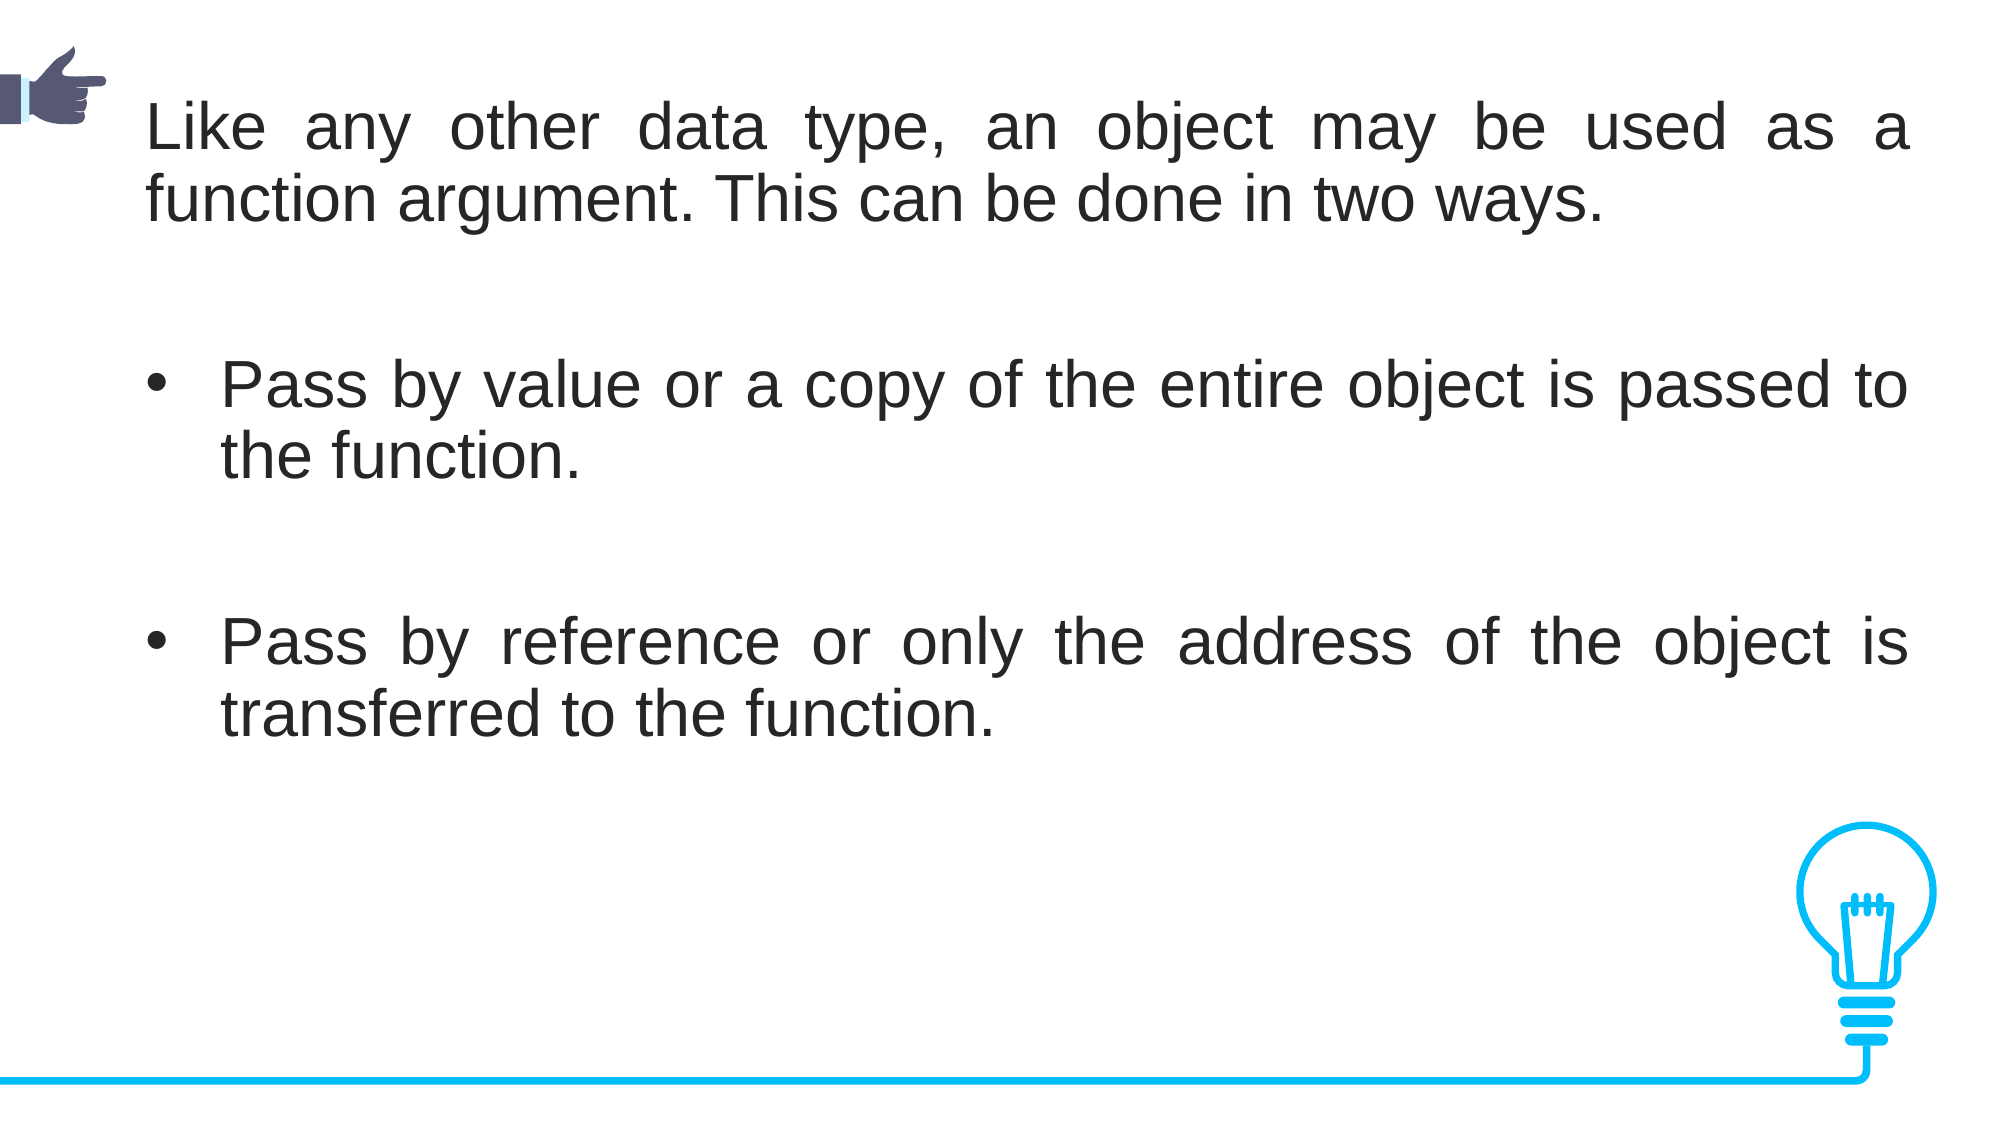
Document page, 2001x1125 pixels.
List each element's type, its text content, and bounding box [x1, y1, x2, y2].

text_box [0, 46, 107, 125]
list Like any other data type, an object may be used as a function argument. This can be done in two ways. Pass by value or a copy of the entire object is passed to the function. Pass by reference or only the address of the object is transferred to the function. [130, 46, 1927, 797]
